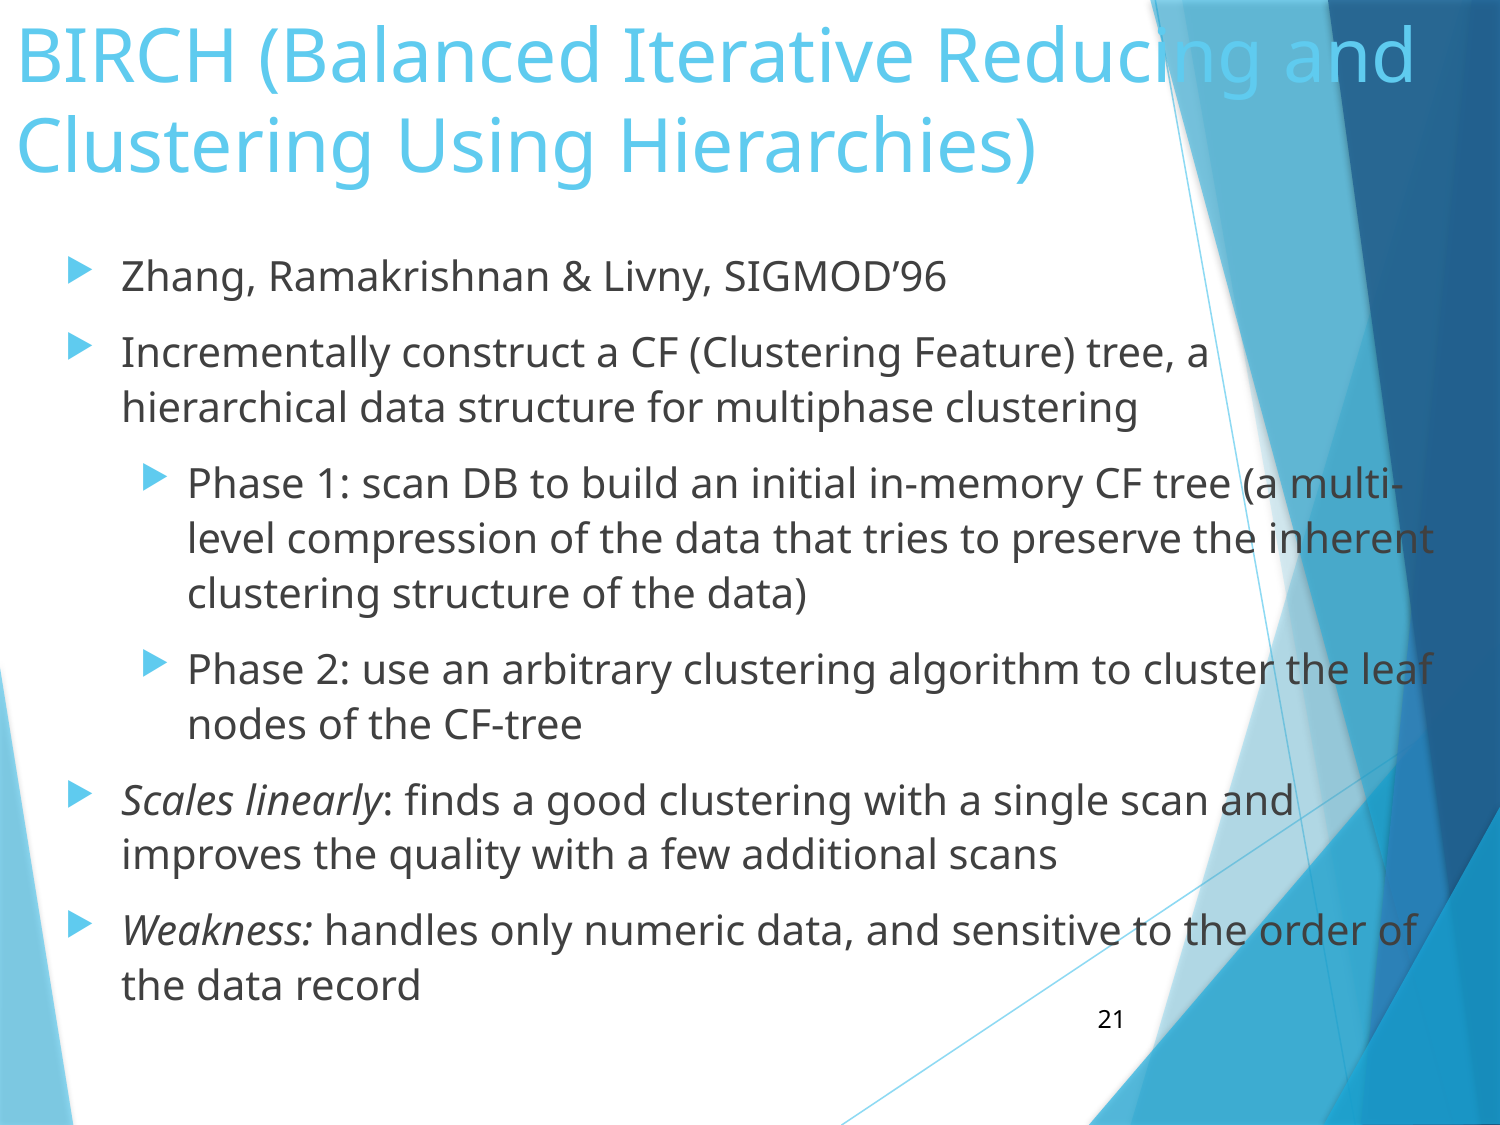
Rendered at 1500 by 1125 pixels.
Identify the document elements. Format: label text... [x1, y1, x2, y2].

title BIRCH (Balanced Iterative Reducing and Clustering Using Hierarchies) [0, 0, 1500, 200]
list Zhang, Ramakrishnan & Livny, SIGMOD’96 Incrementally construct a CF (Clustering Feature) tree, a hierarchical data structure for multiphase clustering Phase 1: scan DB to build an initial in-memory CF tree (a multi-level compression of the data that tries to preserve the inherent clustering structure of the data) Phase 2: use an arbitrary clustering algorithm to cluster the leaf nodes of the CF-tree Scales linearly: finds a good clustering with a single scan and improves the quality with a few additional scans Weakness: handles only numeric data, and sensitive to the order of the data record [50, 237, 1463, 1088]
slide_number 21 [1057, 991, 1142, 1051]
